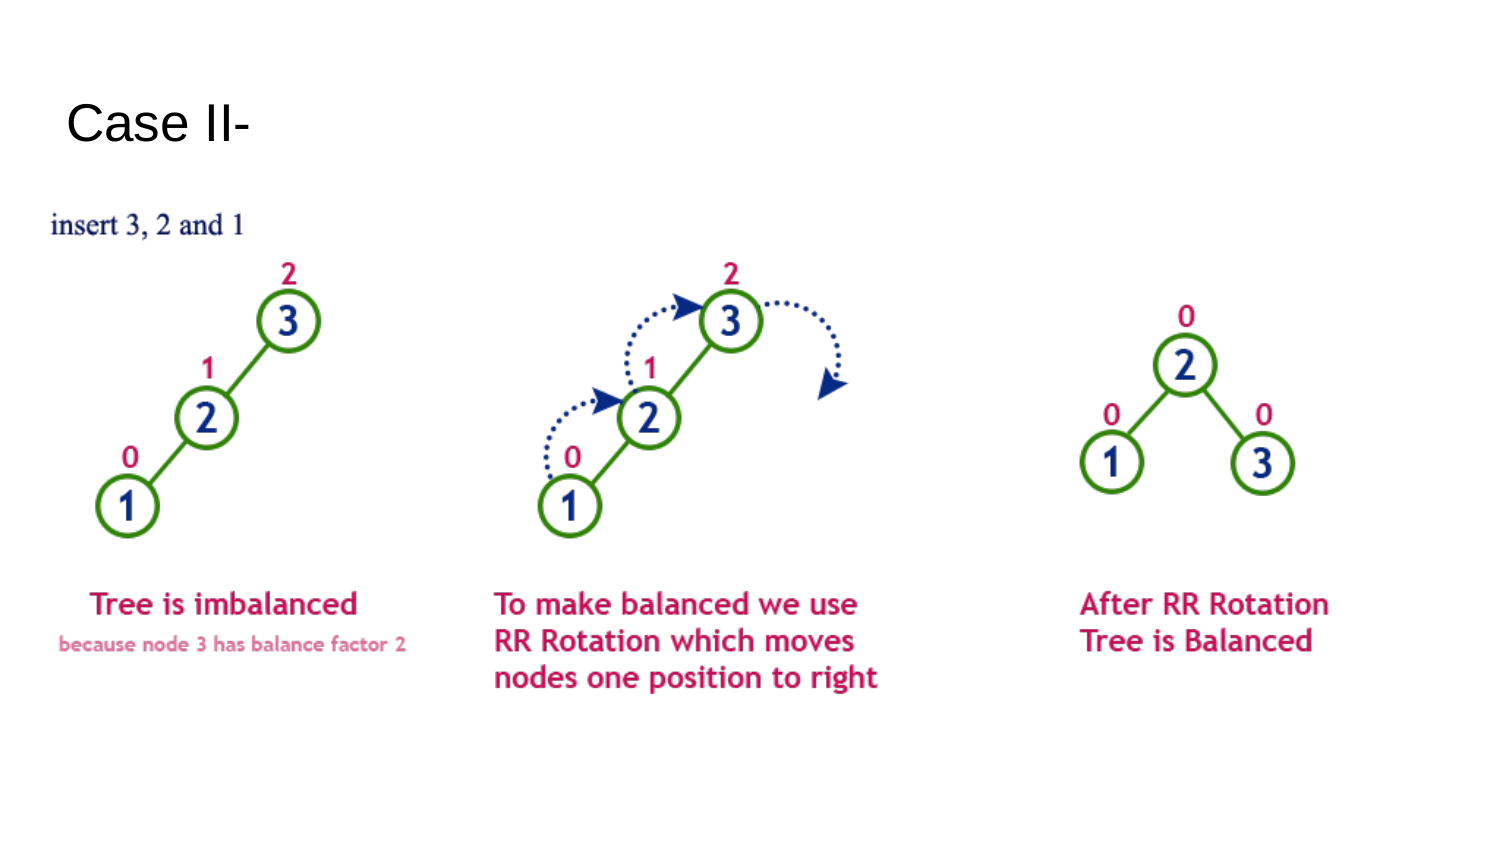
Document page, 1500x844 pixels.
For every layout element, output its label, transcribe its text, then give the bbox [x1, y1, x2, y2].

title Case II- [51, 72, 1449, 167]
picture [17, 175, 1500, 763]
